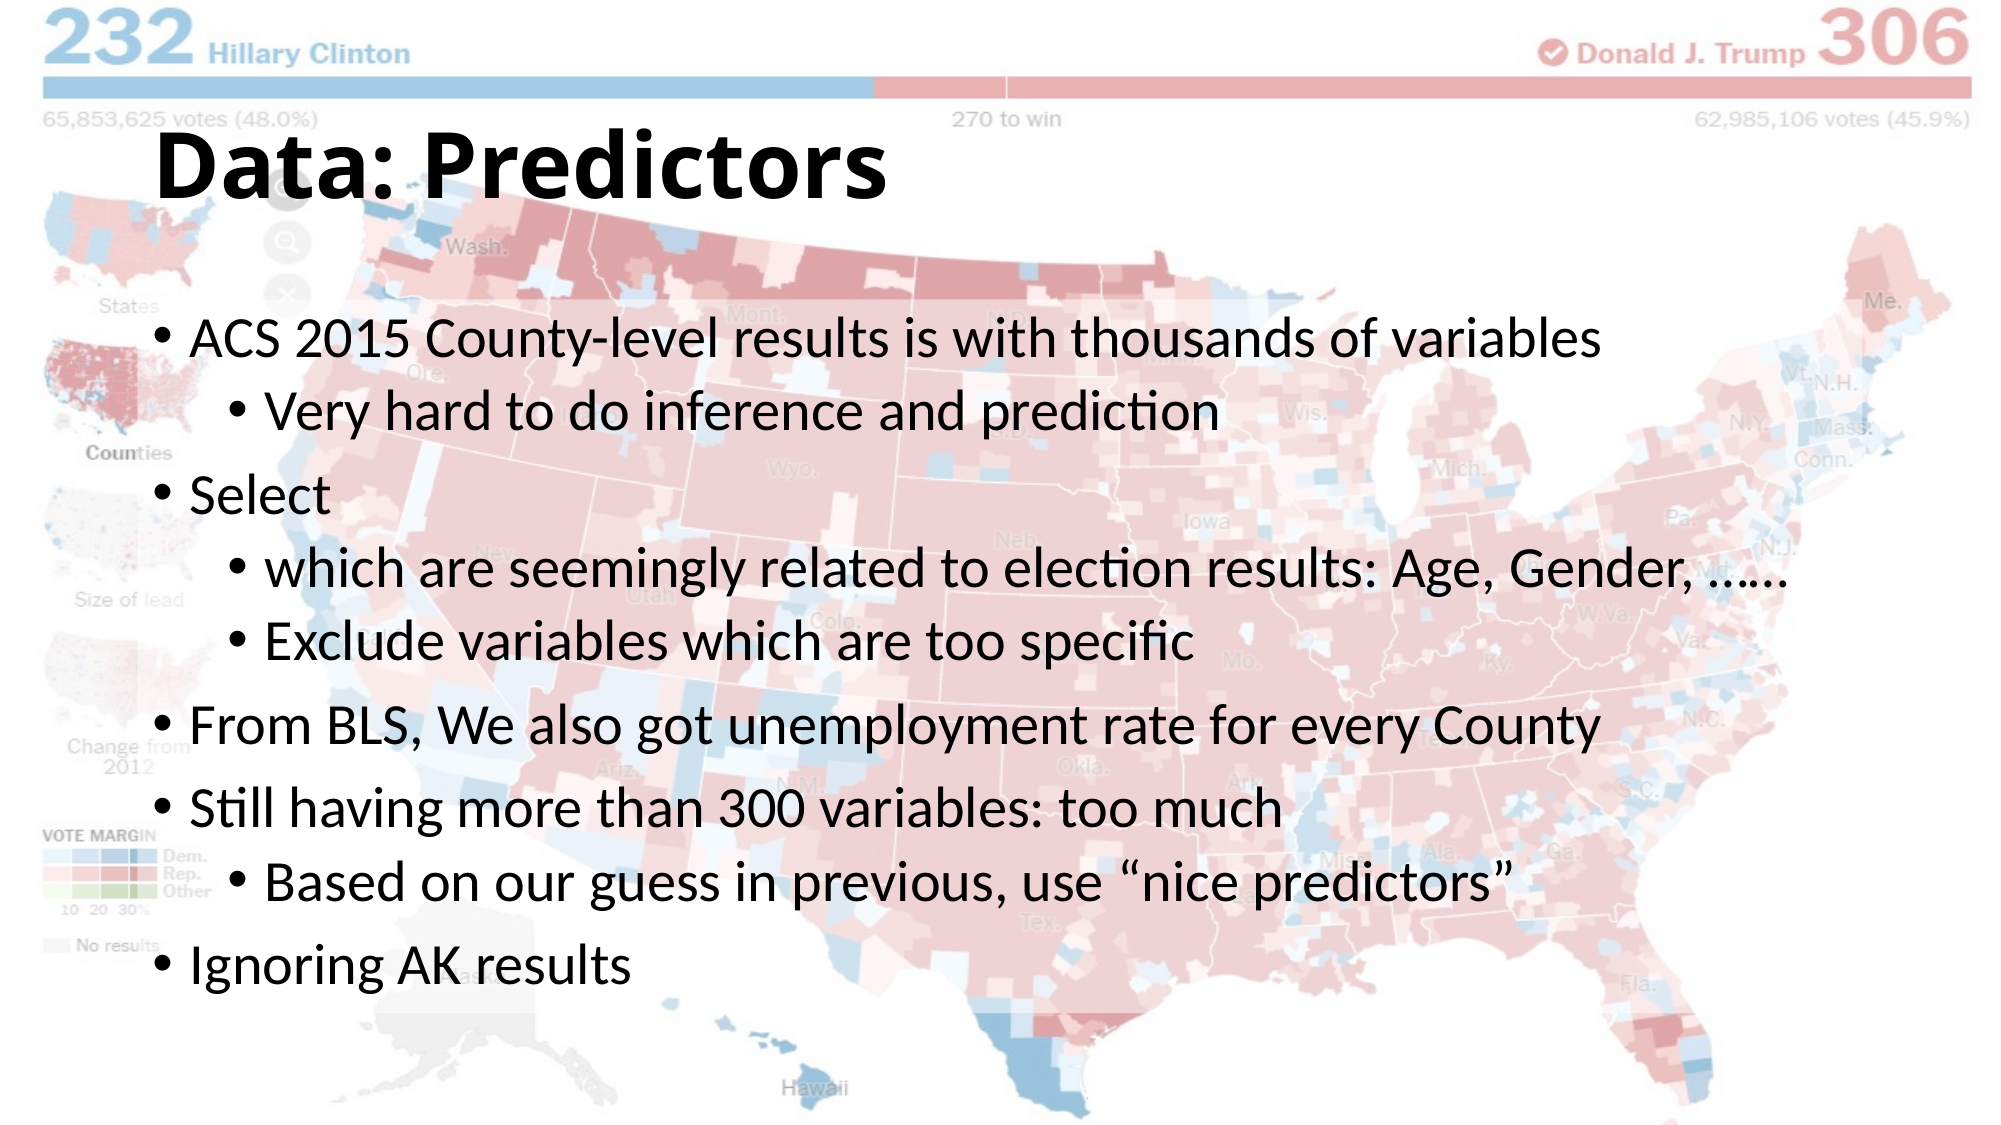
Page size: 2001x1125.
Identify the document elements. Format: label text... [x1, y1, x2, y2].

list ACS 2015 County-level results is with thousands of variables Very hard to do inference and prediction Select which are seemingly related to election results: Age, Gender, …… Exclude variables which are too specific From BLS, We also got unemployment rate for every County Still having more than 300 variables: too much Based on our guess in previous, use “nice predictors” Ignoring AK results [137, 299, 1863, 1014]
title Data: Predictors [137, 59, 1863, 278]
